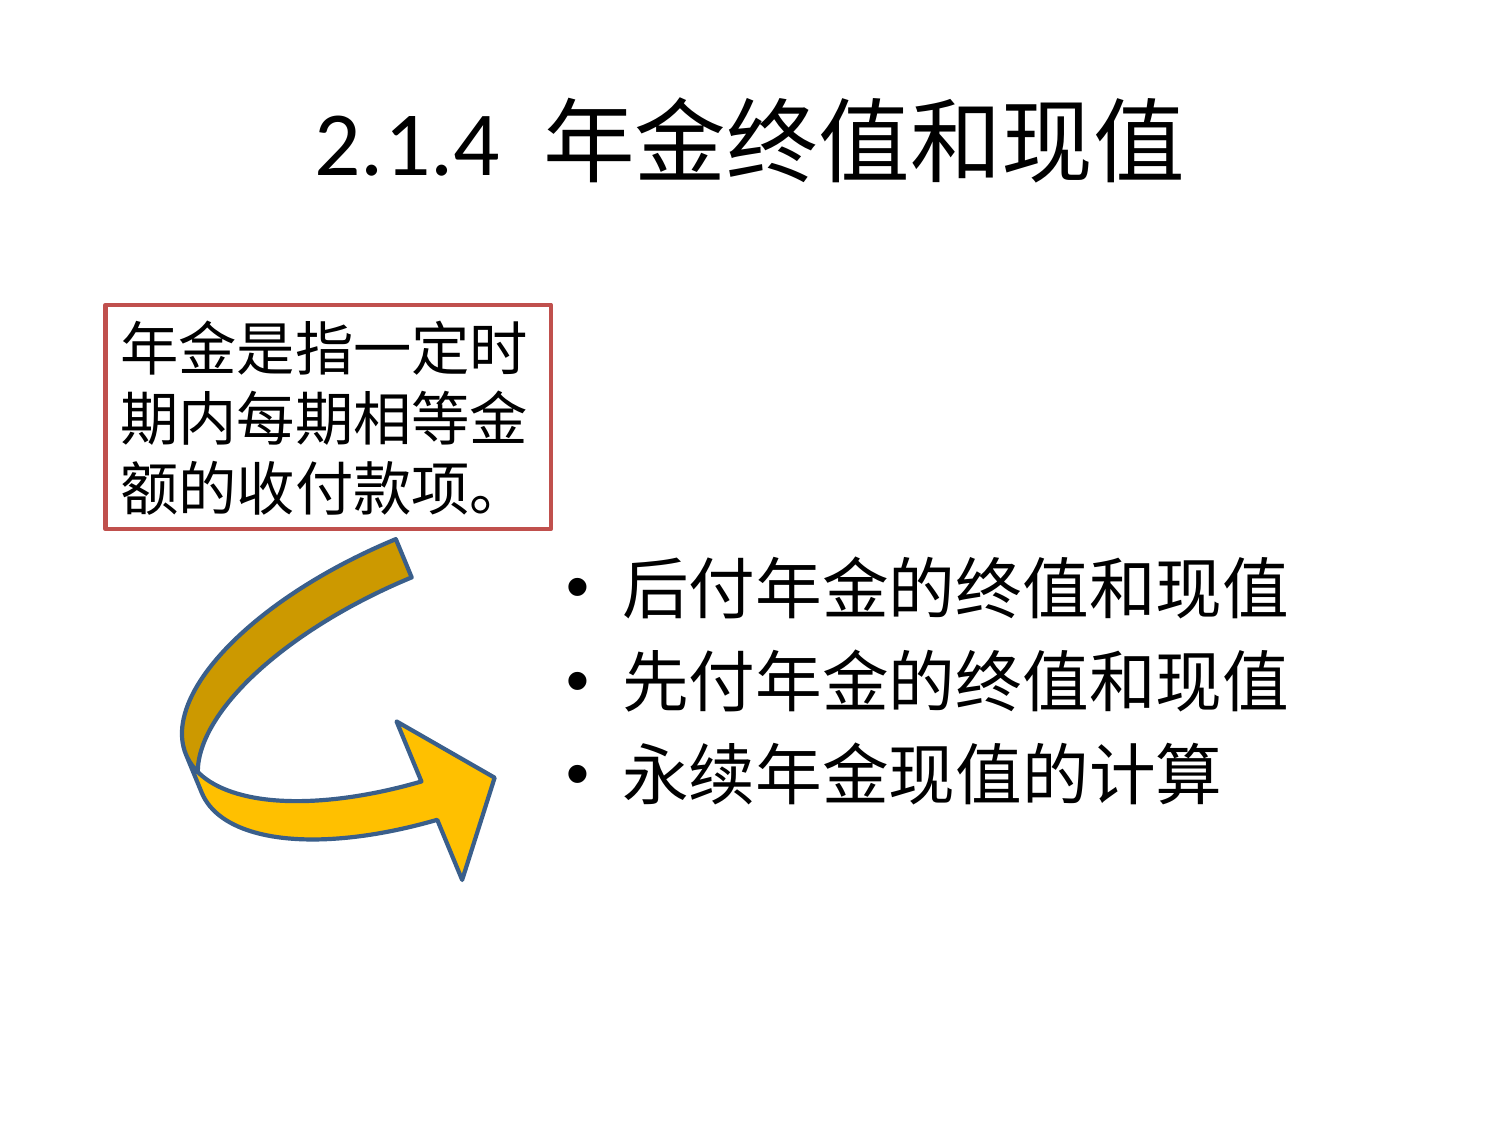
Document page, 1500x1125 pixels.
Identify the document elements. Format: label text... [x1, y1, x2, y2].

title 2.1.4 年金终值和现值 [75, 45, 1425, 233]
list 后付年金的终值和现值 先付年金的终值和现值 永续年金现值的计算 [550, 539, 1414, 973]
text_box 年金是指一定时期内每期相等金额的收付款项。 [103, 303, 553, 531]
text_box [179, 537, 497, 883]
